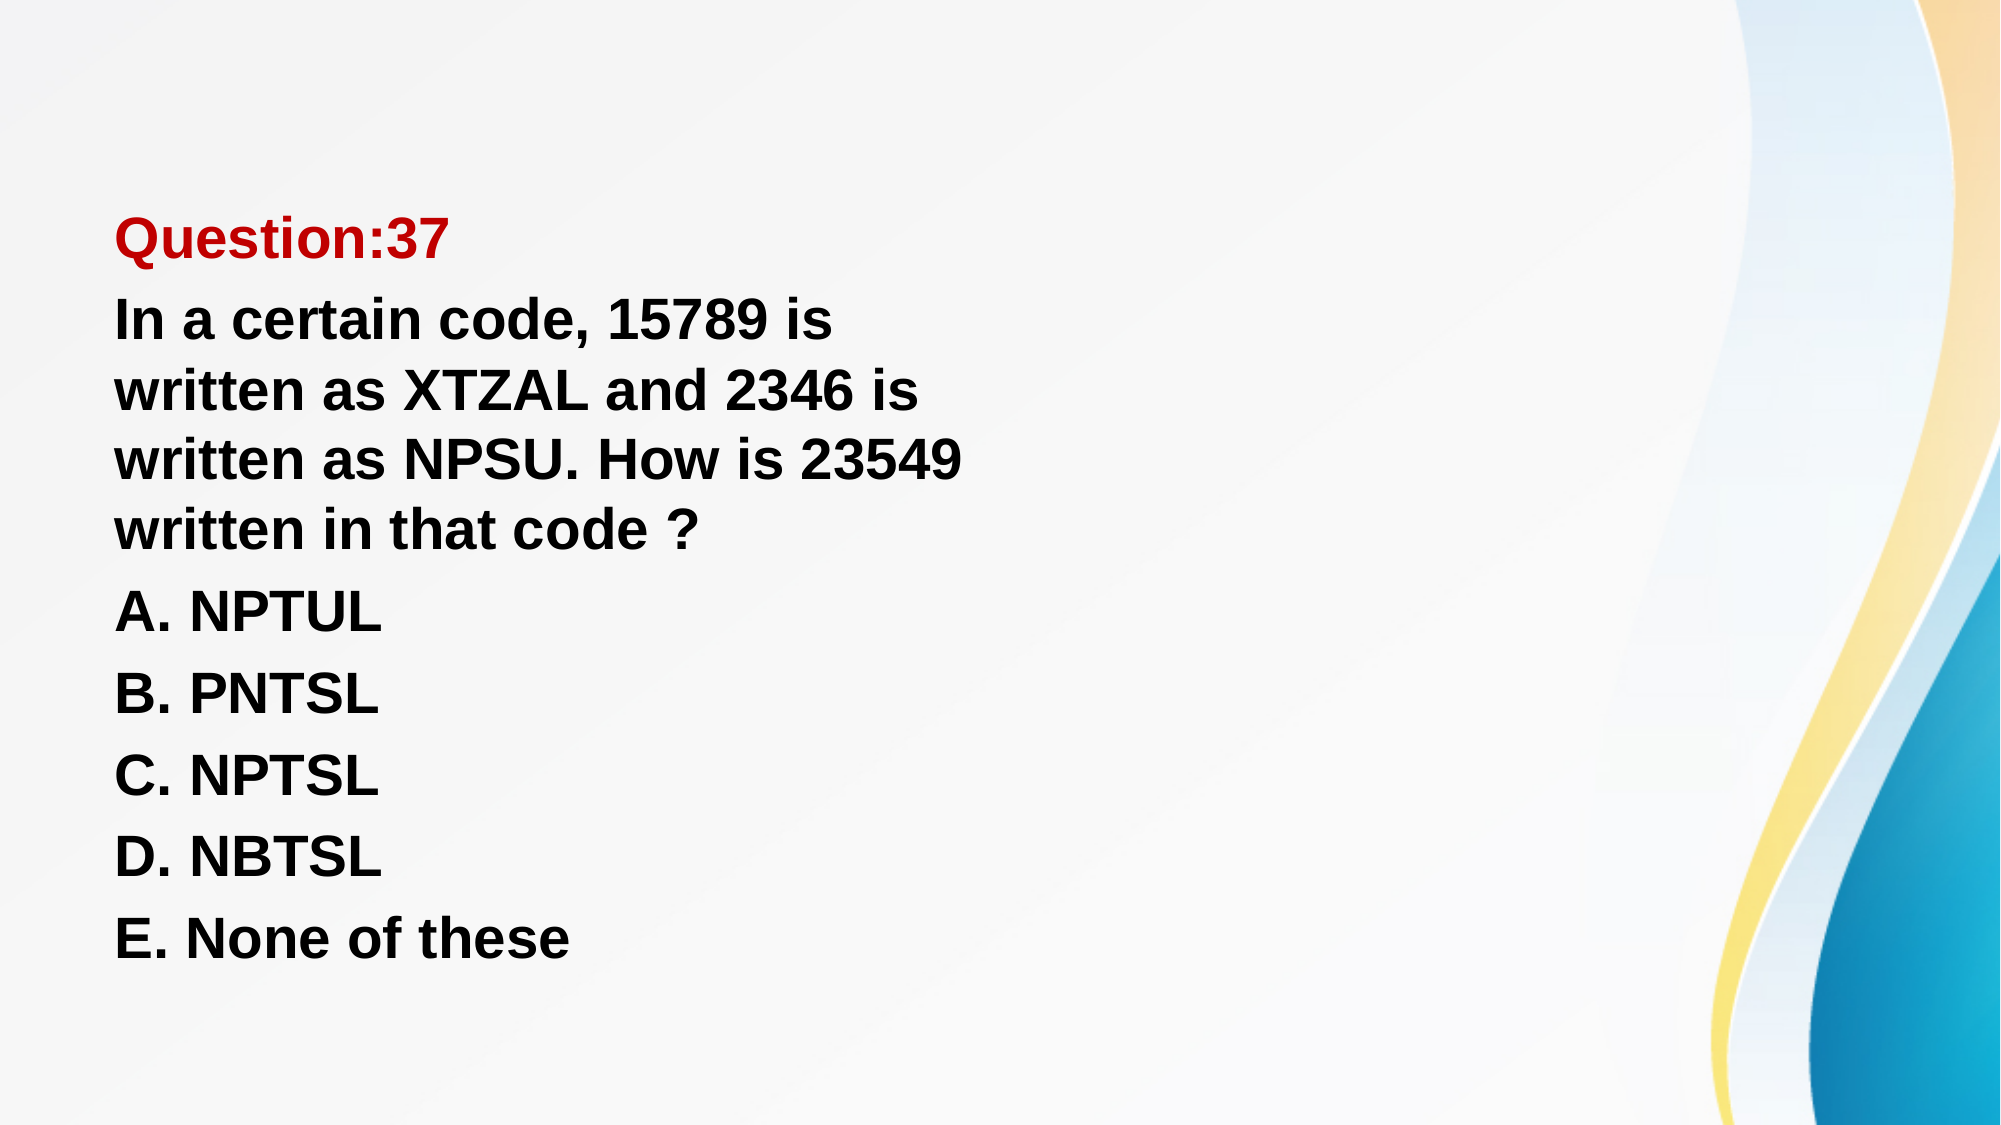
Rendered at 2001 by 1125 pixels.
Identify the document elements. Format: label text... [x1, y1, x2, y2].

picture [0, 0, 2001, 1125]
list Question:37 In a certain code, 15789 is written as XTZAL and 2346 is written as NPSU. How is 23549 written in that code ? A. NPTUL B. PNTSL C. NPTSL D. NBTSL E. None of these [99, 192, 984, 1006]
